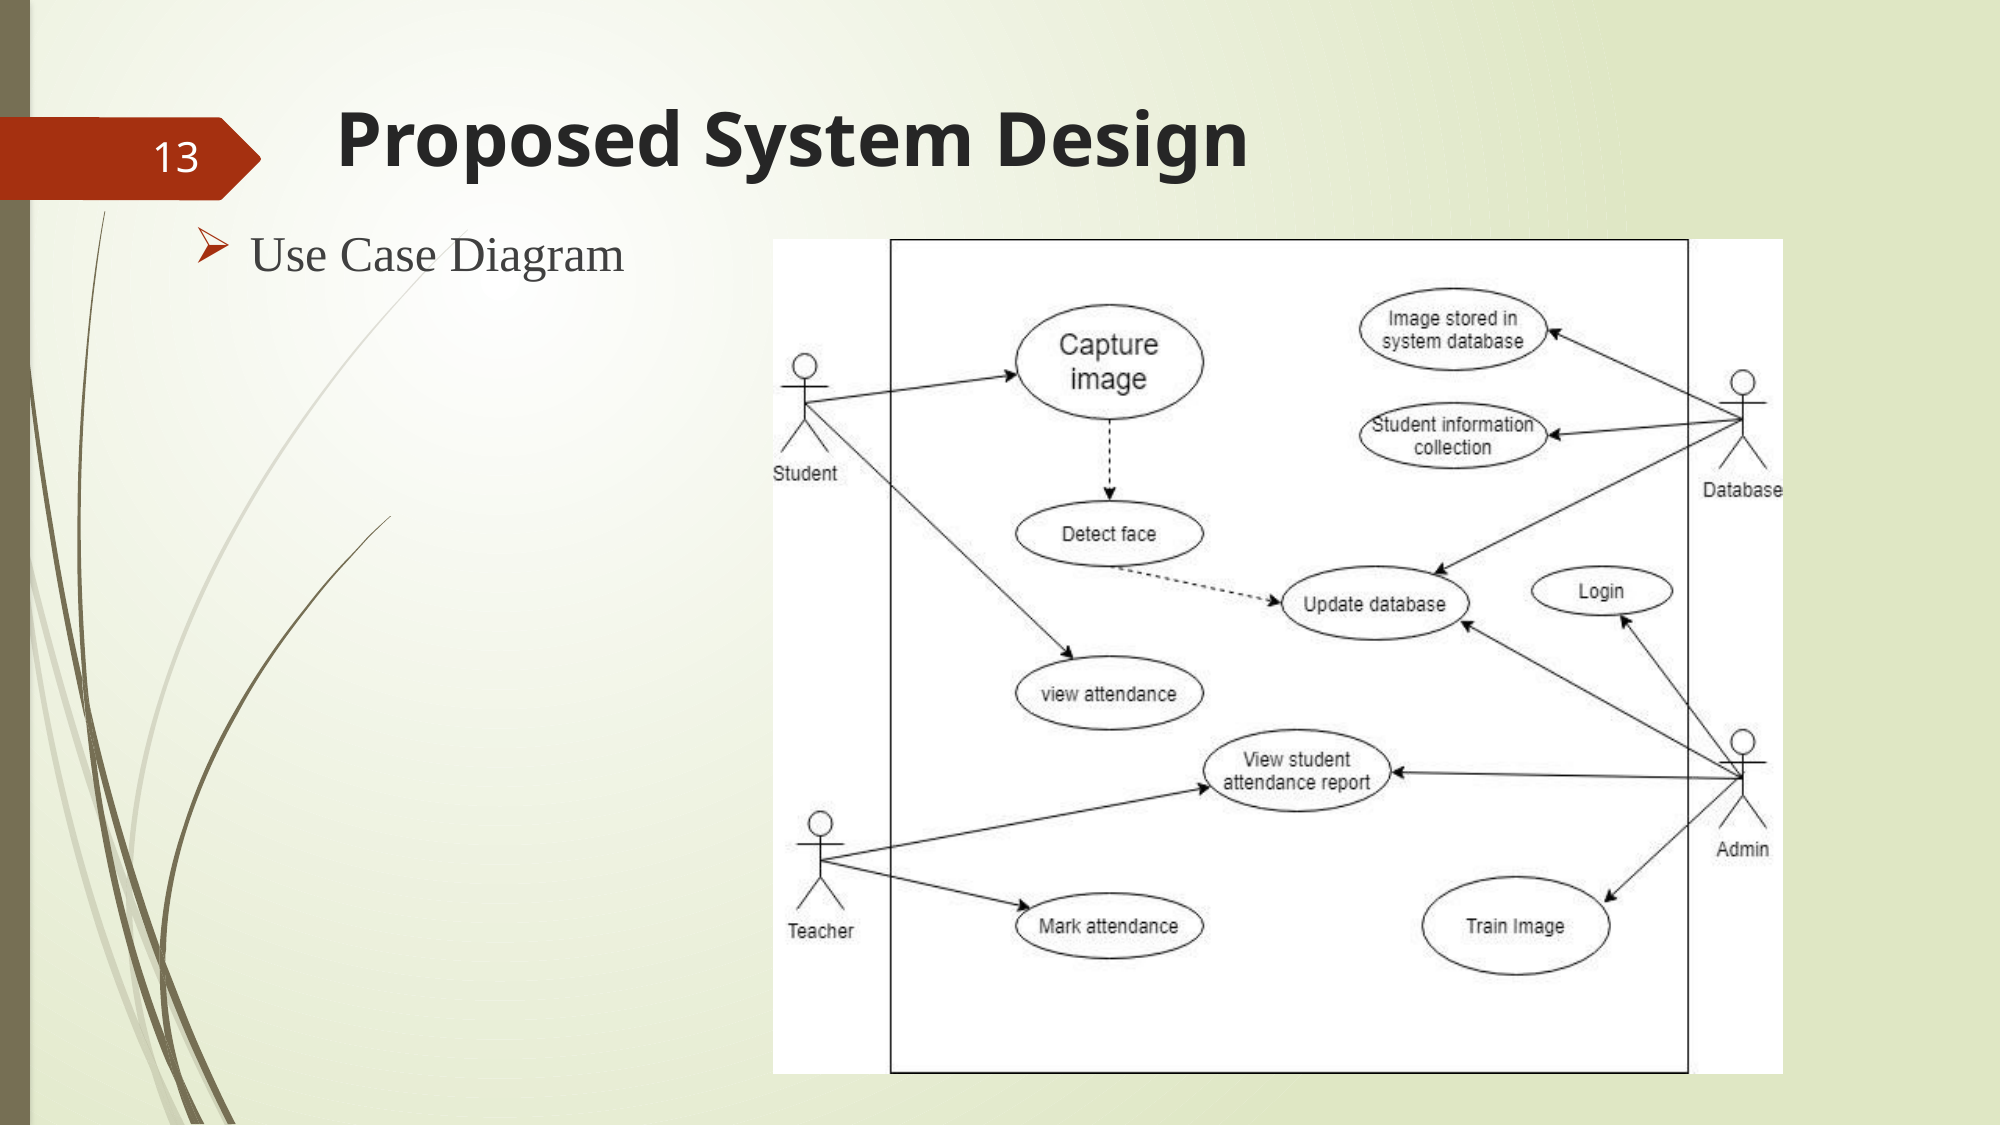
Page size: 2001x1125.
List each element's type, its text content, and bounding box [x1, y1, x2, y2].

picture [772, 239, 1783, 1075]
title Proposed System Design [320, 84, 1783, 214]
slide_number 13 [87, 129, 216, 190]
list Use Case Diagram [178, 214, 2000, 1125]
